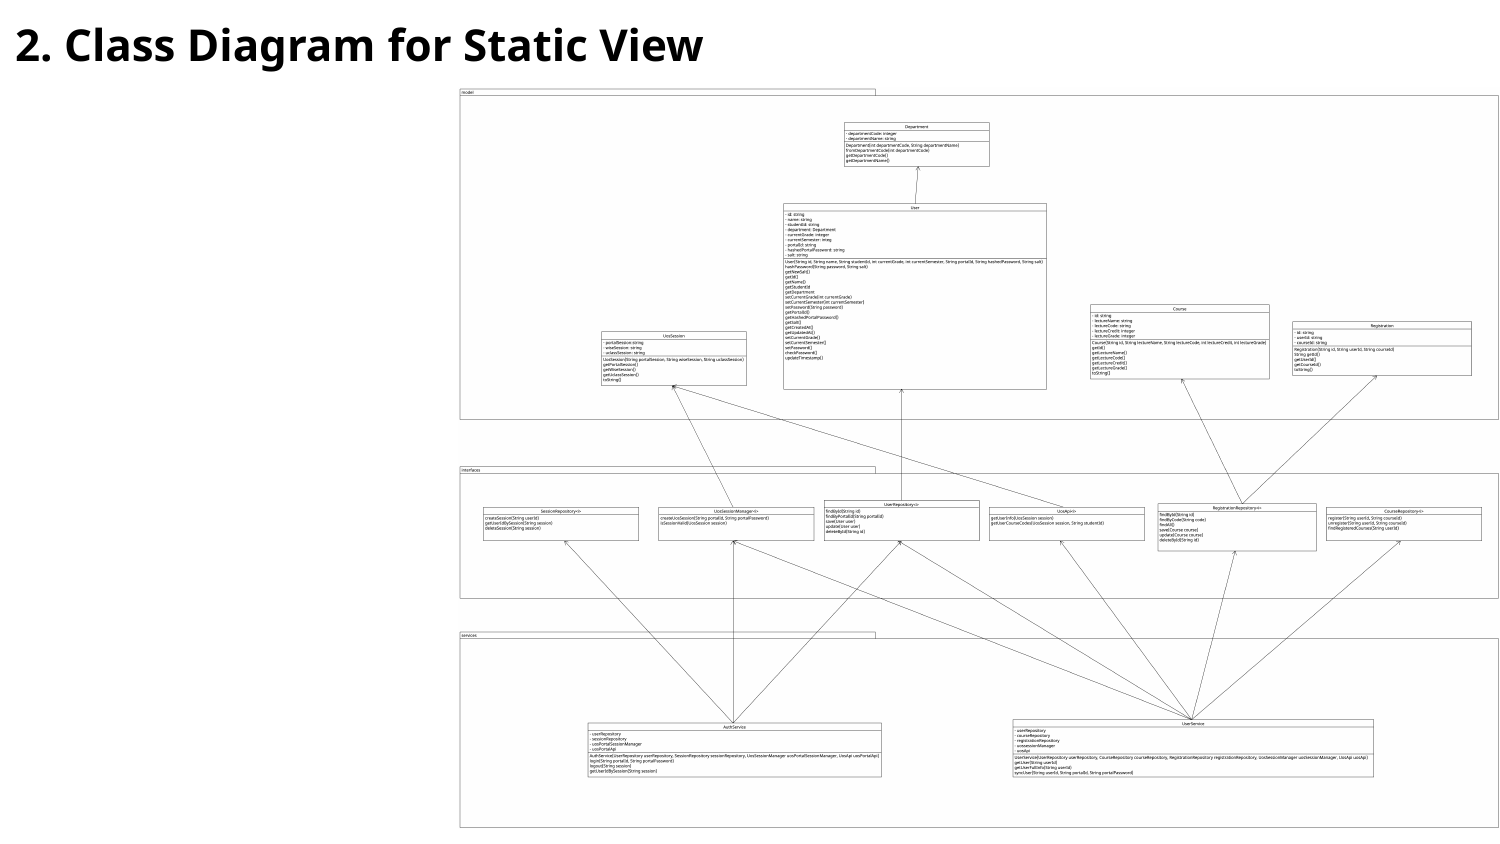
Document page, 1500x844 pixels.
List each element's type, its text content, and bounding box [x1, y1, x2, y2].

title 2. Class Diagram for Static View [0, 0, 740, 88]
picture [458, 87, 1500, 830]
